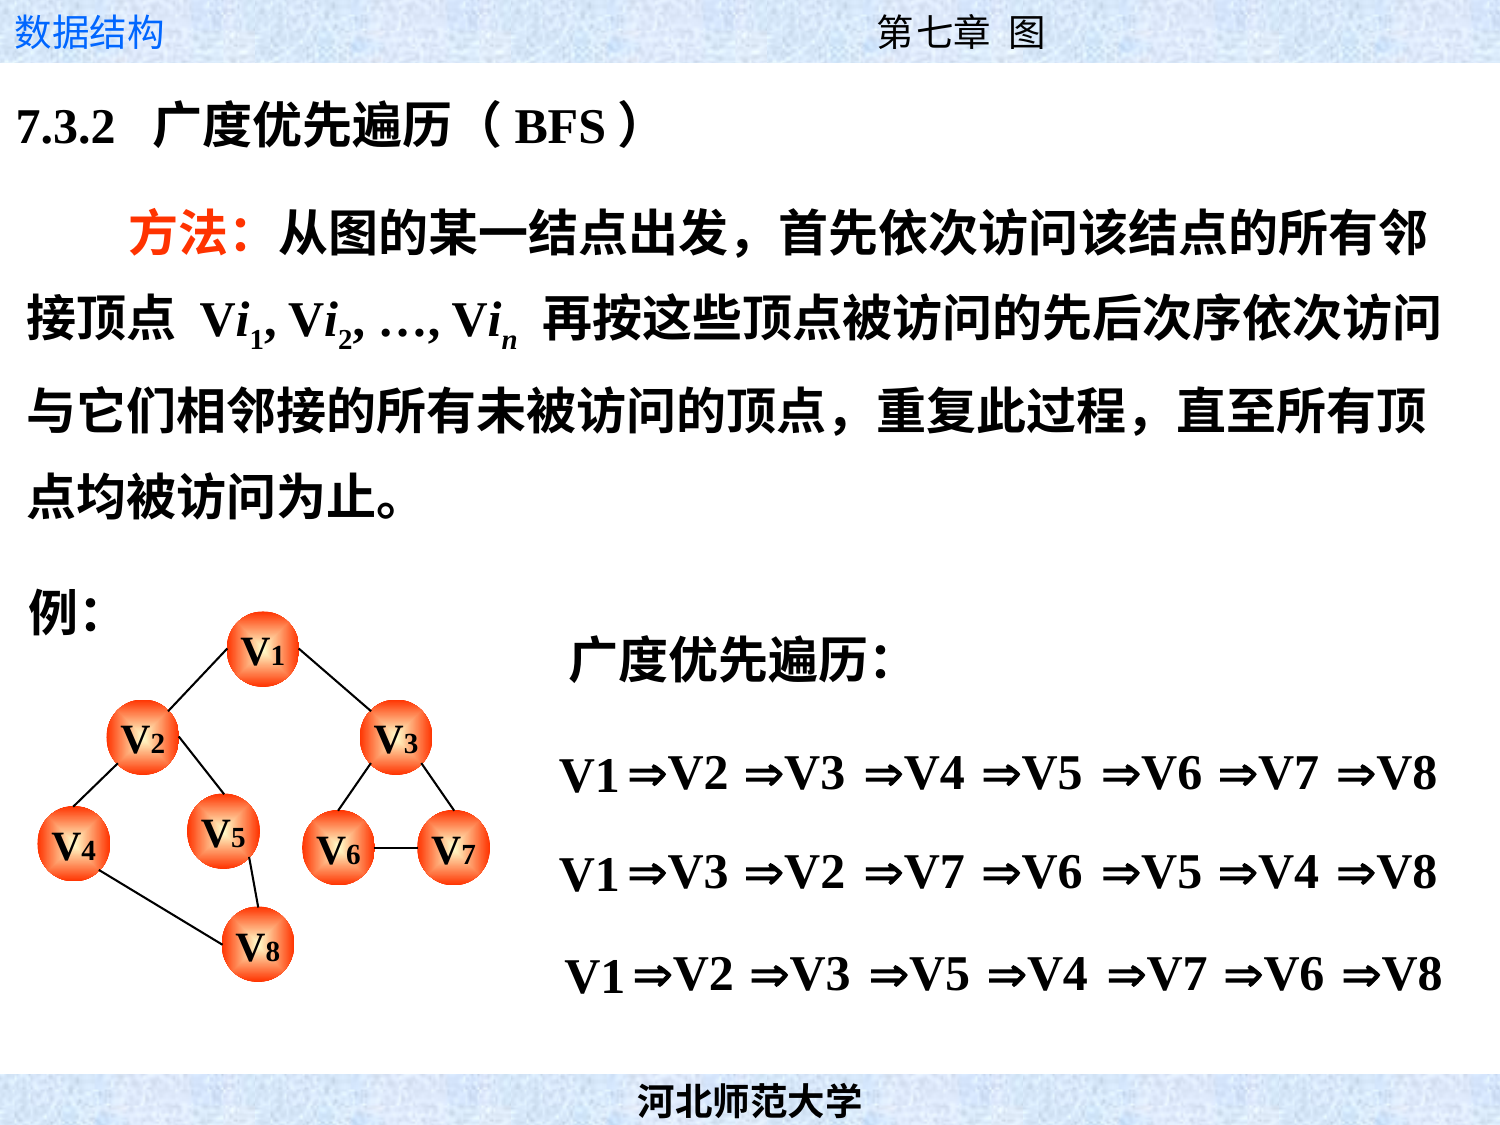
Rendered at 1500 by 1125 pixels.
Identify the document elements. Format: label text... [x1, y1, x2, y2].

text_box V3 [729, 732, 848, 807]
text_box V8 [1321, 732, 1478, 807]
text_box V7 [1203, 732, 1321, 807]
text_box V2 [618, 933, 734, 1008]
text_box V1 [544, 834, 648, 910]
text_box V1 [544, 735, 648, 811]
text_box V6 [966, 830, 1086, 906]
text_box V1 [549, 936, 653, 1012]
text_box 方法：从图的某一结点出发，首先依次访问该结点的所有邻 接顶点 Vi1, Vi2, …, Vin 再按这些顶点被访问的先后次序依次访问 与它们相邻接的所有未被访问的顶点，重复此过程，直至所有顶 点均被访问为止。 [11, 194, 1469, 533]
text_box V2 [612, 732, 729, 807]
text_box V5 [966, 732, 1086, 807]
text_box V6 [1086, 732, 1203, 807]
picture [0, 0, 1500, 63]
text_box V8 [1321, 830, 1478, 906]
text_box V8 [1326, 933, 1483, 1008]
text_box V5 [1086, 830, 1203, 906]
text_box V3 [734, 933, 854, 1008]
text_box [37, 611, 491, 983]
text_box V4 [972, 933, 1091, 1008]
picture [0, 1074, 1500, 1125]
text_box V7 [848, 830, 966, 906]
text_box V7 [1091, 933, 1208, 1008]
text_box 7.3.2 广度优先遍历（BFS） [0, 85, 694, 161]
text_box V2 [729, 830, 848, 906]
text_box 广度优先遍历： [553, 621, 945, 697]
text_box V4 [848, 732, 966, 807]
text_box V5 [854, 933, 972, 1008]
text_box V4 [1203, 830, 1321, 906]
text_box V3 [612, 830, 729, 906]
text_box V6 [1208, 933, 1326, 1008]
text_box 例： [13, 574, 155, 649]
